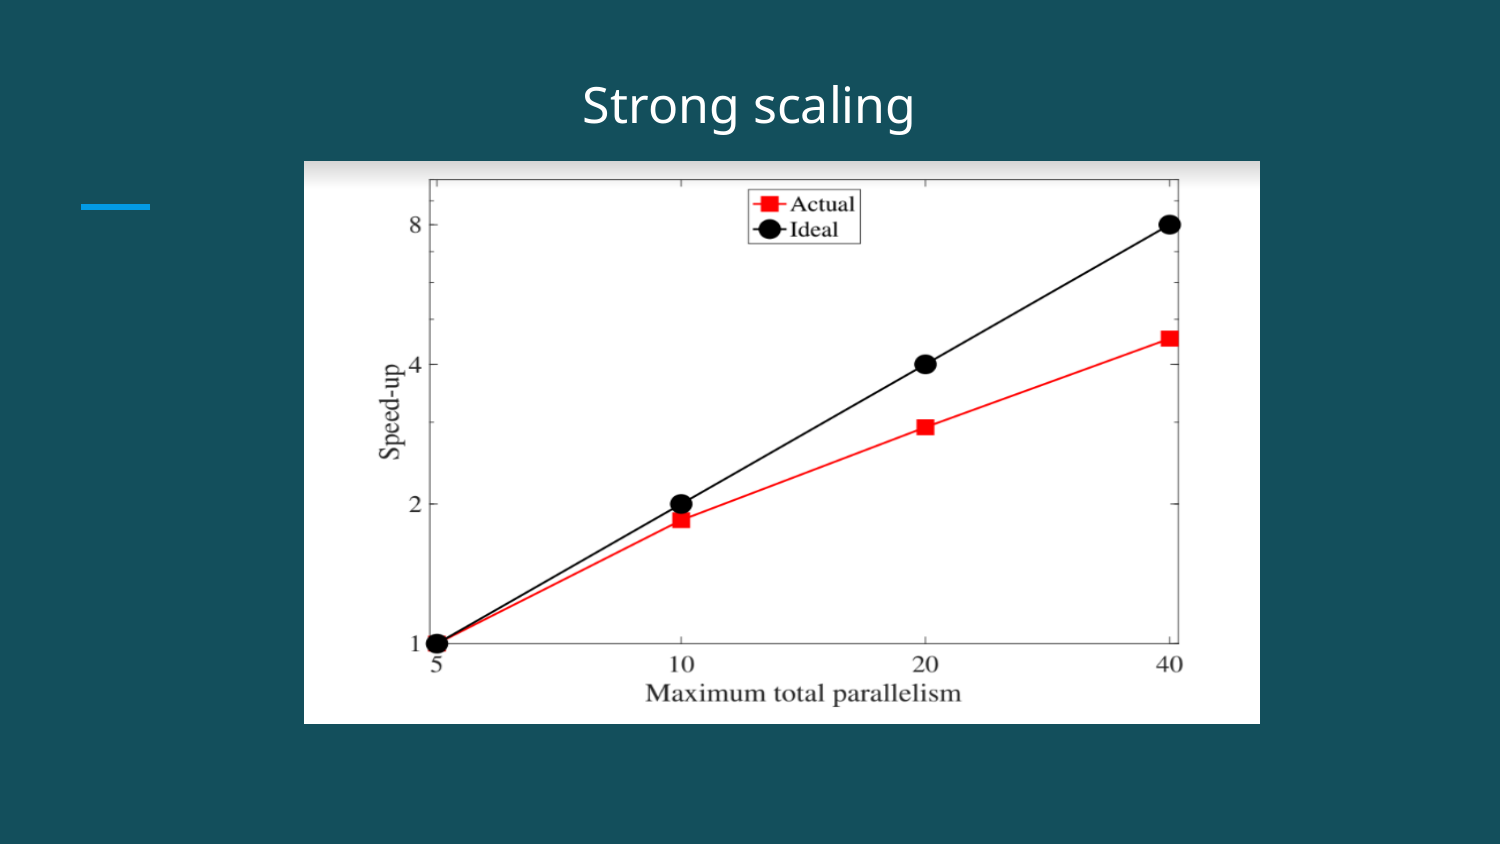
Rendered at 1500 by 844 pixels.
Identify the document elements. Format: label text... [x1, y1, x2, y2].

picture [304, 161, 1260, 724]
list Strong scaling [63, 49, 1437, 750]
